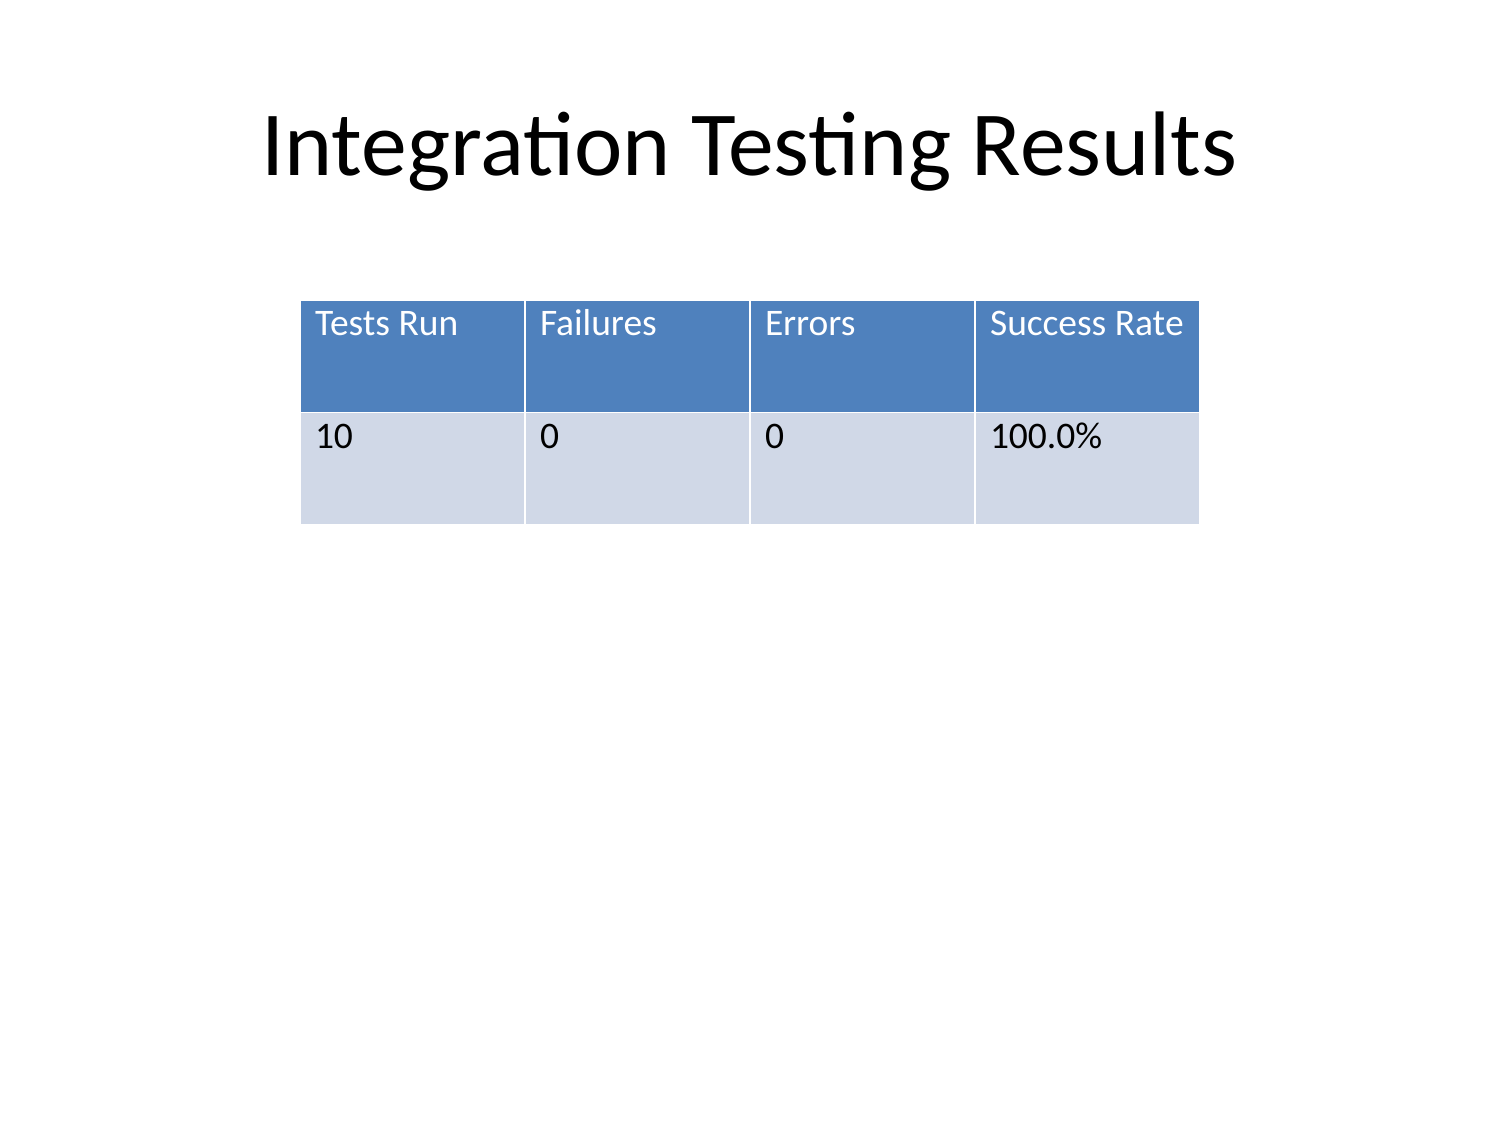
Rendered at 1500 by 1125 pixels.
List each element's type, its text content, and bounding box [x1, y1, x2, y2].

title Integration Testing Results [75, 45, 1425, 233]
table_cell 0 [526, 413, 749, 524]
table_header Success Rate [976, 301, 1199, 412]
table_cell 0 [751, 413, 974, 524]
table_cell 100.0% [976, 413, 1199, 524]
table_header Failures [526, 301, 749, 412]
table_header Tests Run [301, 301, 524, 412]
table_header Errors [751, 301, 974, 412]
table_cell 10 [301, 413, 524, 524]
